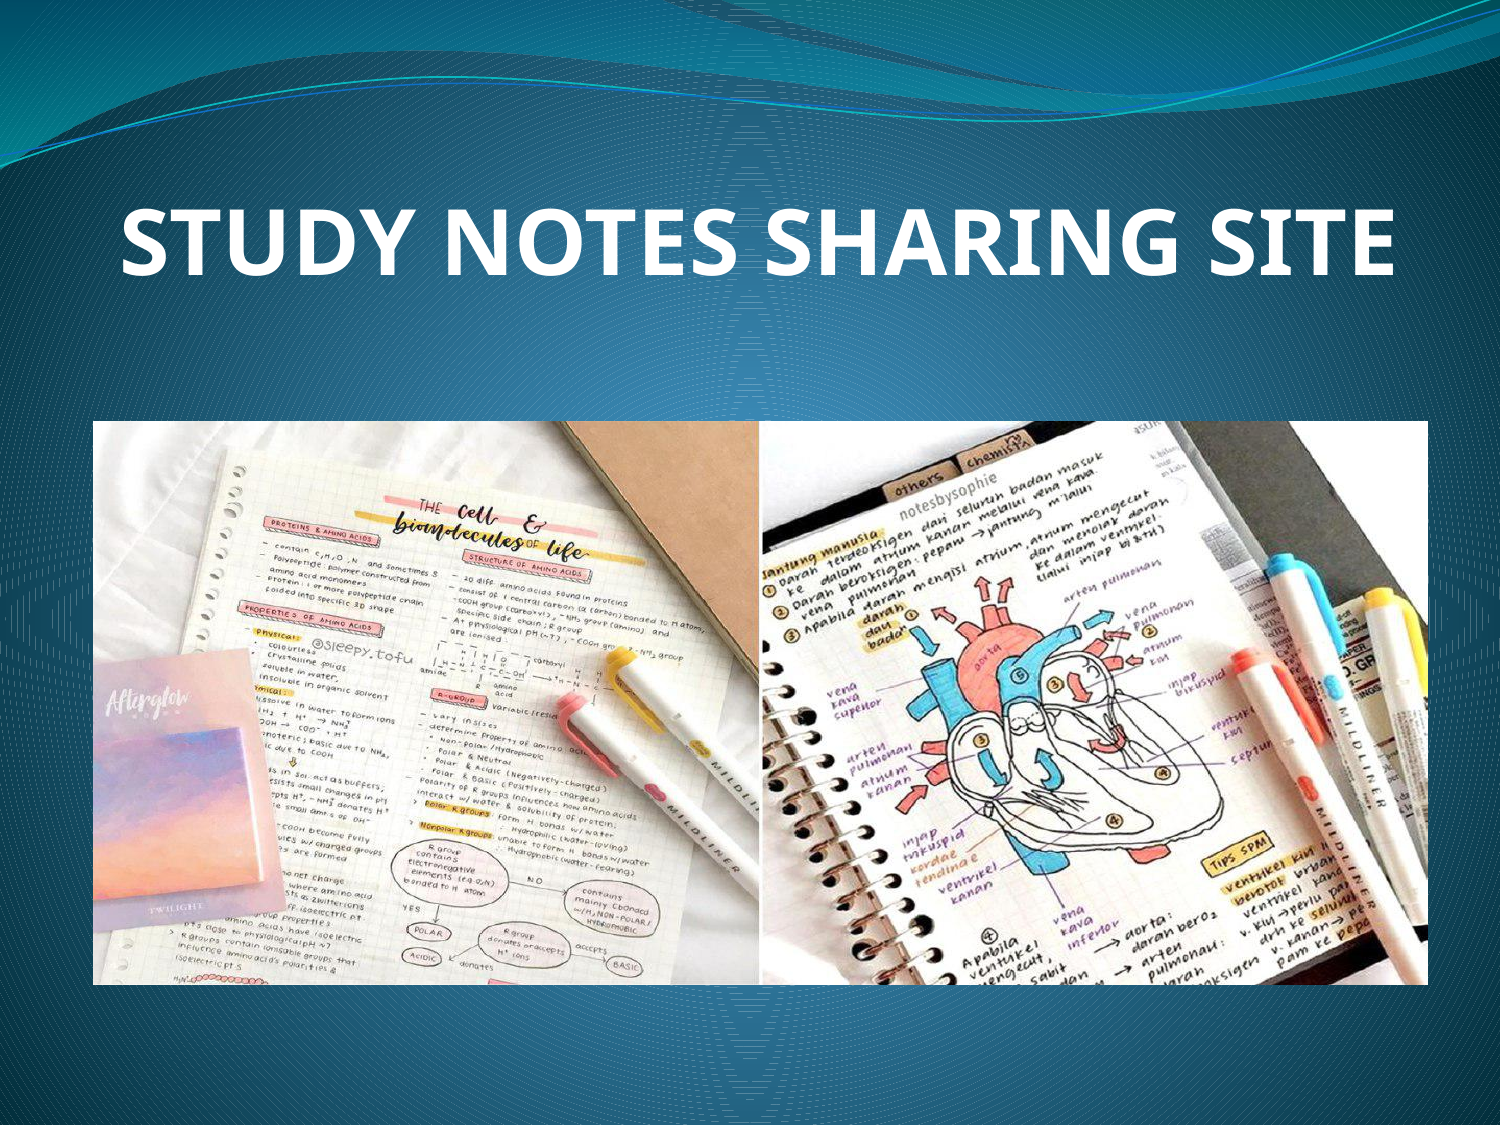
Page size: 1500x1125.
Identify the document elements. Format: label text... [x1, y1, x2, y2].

picture [93, 421, 1429, 985]
title STUDY NOTES SHARING SITE [0, 58, 1500, 434]
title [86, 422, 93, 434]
